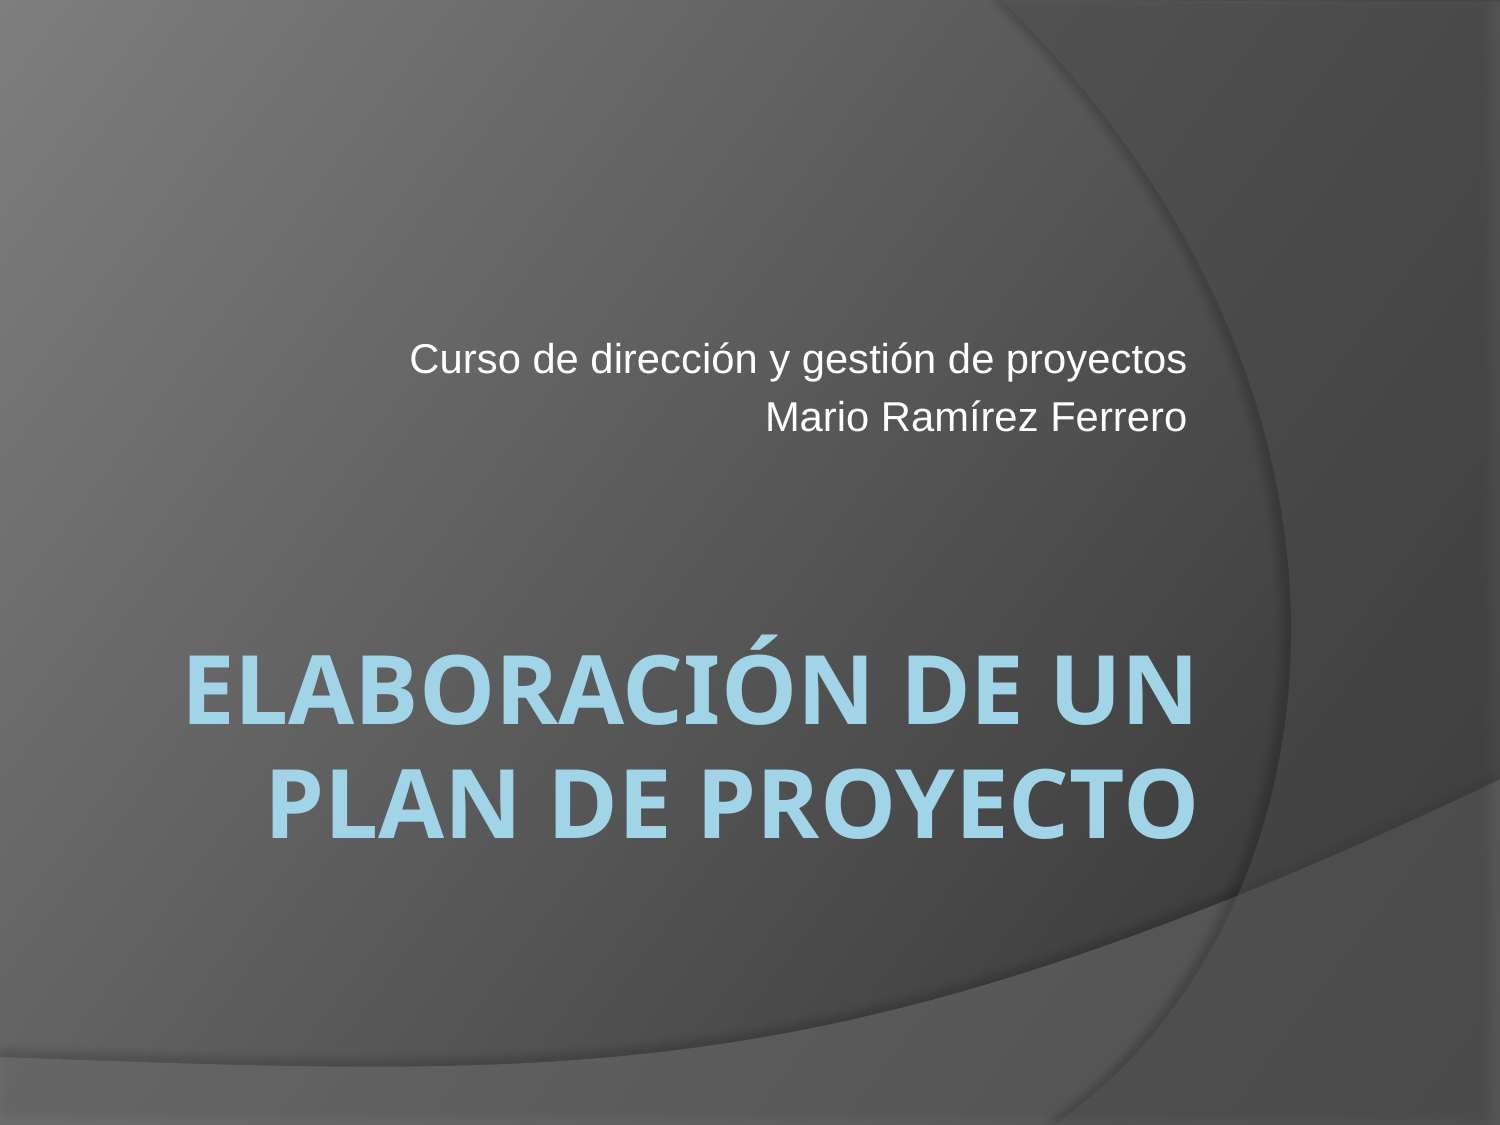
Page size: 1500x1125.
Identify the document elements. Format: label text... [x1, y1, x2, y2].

subtitle Curso de dirección y gestión de proyectos Mario Ramírez Ferrero [132, 152, 1196, 440]
title Elaboración de un Plan de Proyecto [144, 621, 1207, 999]
